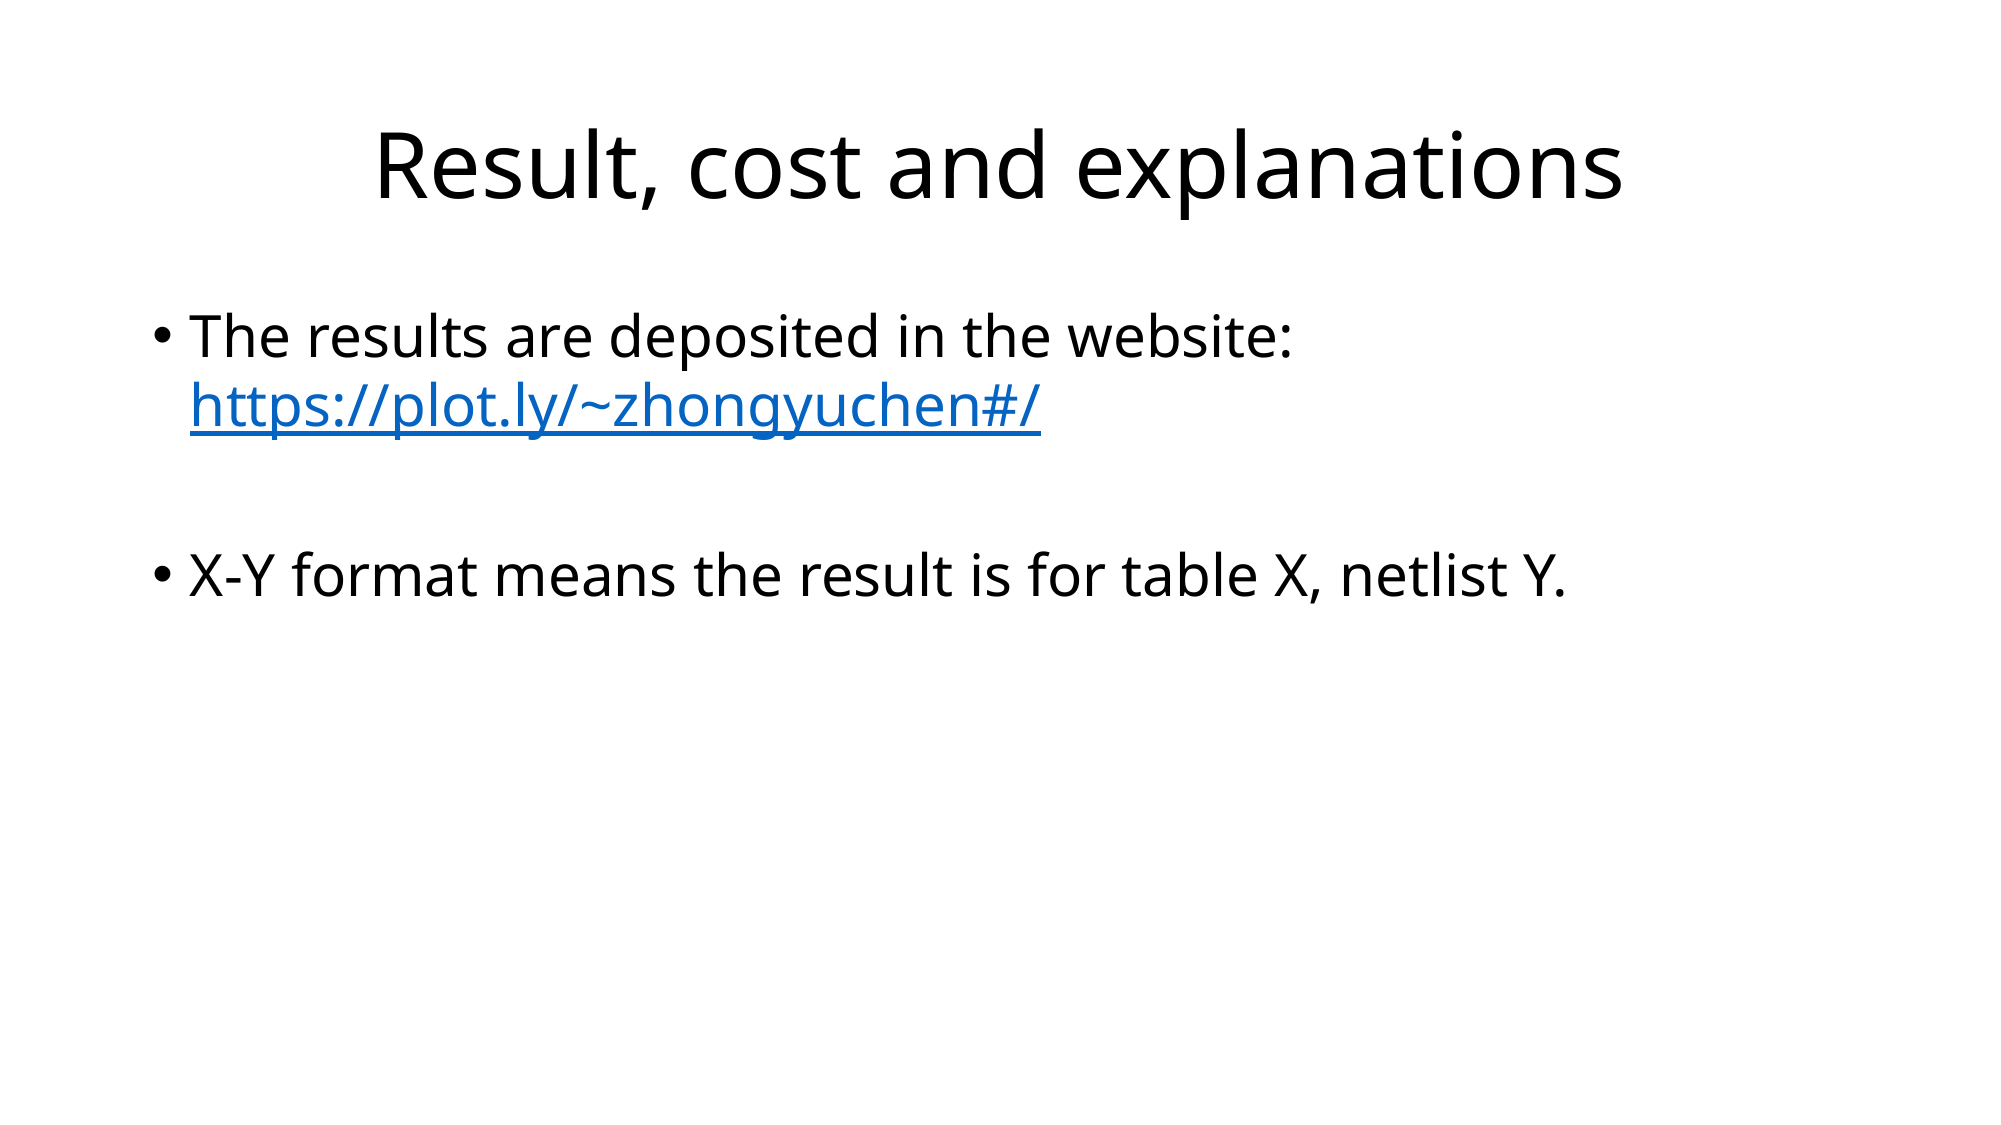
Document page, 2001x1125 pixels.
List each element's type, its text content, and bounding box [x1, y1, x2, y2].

list The results are deposited in the website: https://plot.ly/~zhongyuchen#/ X-Y format means the result is for table X, netlist Y. [137, 299, 1863, 1014]
title Result, cost and explanations [137, 59, 1863, 278]
